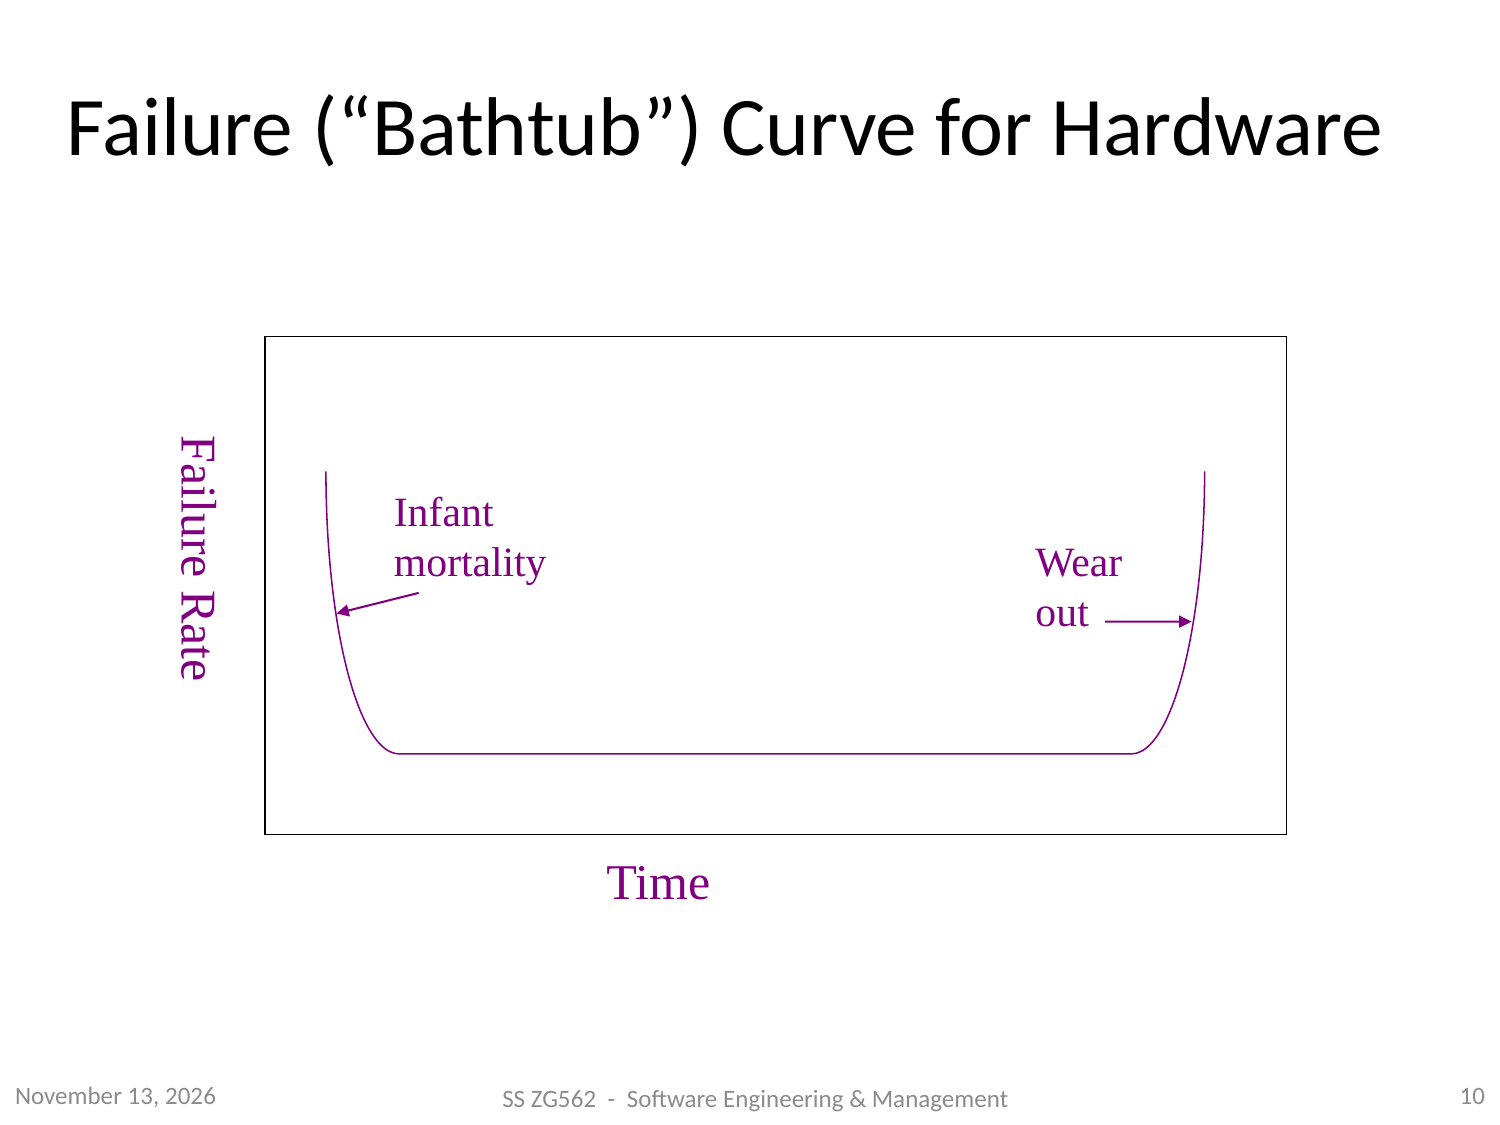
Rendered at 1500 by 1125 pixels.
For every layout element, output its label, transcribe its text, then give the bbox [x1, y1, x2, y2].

text_box SS ZG562 - Software Engineering & Management [454, 1070, 1058, 1125]
slide_number 10 [1149, 1065, 1500, 1125]
text_box Time [591, 841, 726, 917]
text_box Infant mortality [378, 477, 562, 593]
text_box [325, 471, 1205, 754]
title Failure (“Bathtub”) Curve for Hardware [17, 77, 1434, 166]
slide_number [0, 1065, 350, 1125]
text_box [336, 592, 419, 617]
text_box [1105, 615, 1192, 628]
text_box Failure Rate [164, 421, 240, 697]
text_box Wear out [1010, 527, 1145, 643]
text_box [264, 336, 1287, 835]
